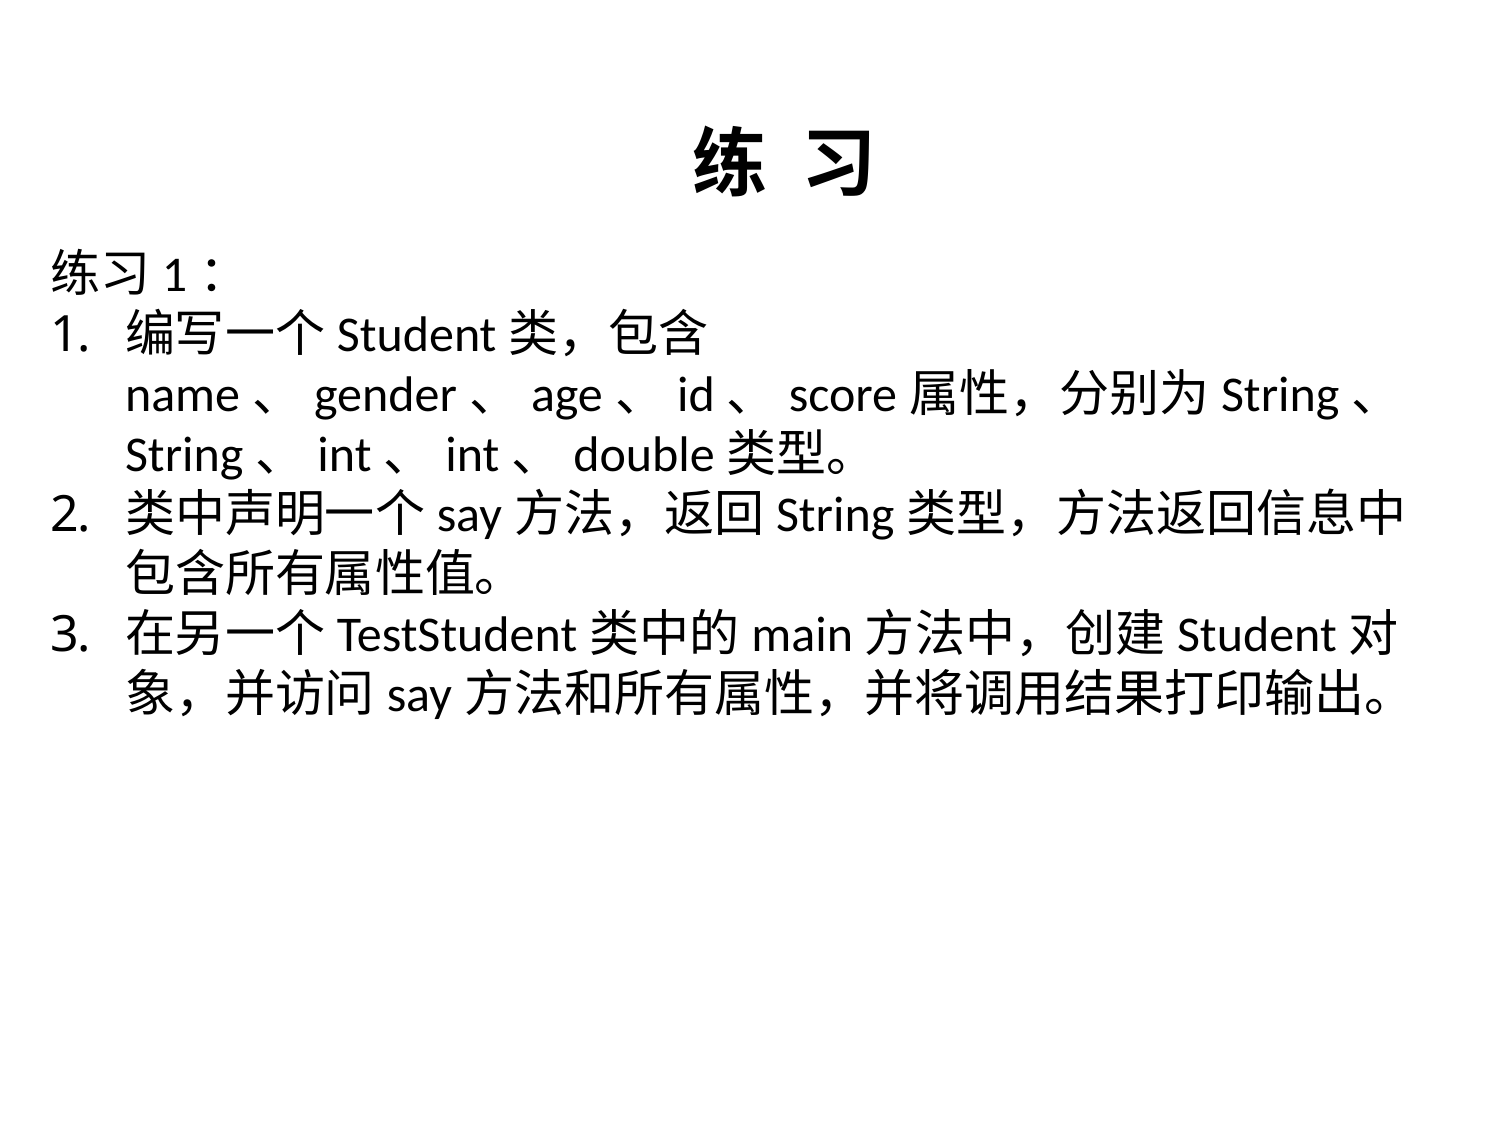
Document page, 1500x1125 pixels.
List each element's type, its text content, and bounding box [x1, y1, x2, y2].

title 练 习 [510, 101, 1060, 220]
text_box 练习1： 编写一个Student类，包含name、gender、age、id、score属性，分别为String、String、int、int、double类型。 类中声明一个say方法，返回String类型，方法返回信息中包含所有属性值。 在另一个TestStudent类中的main方法中，创建Student对象，并访问say方法和所有属性，并将调用结果打印输出。 [35, 234, 1442, 790]
